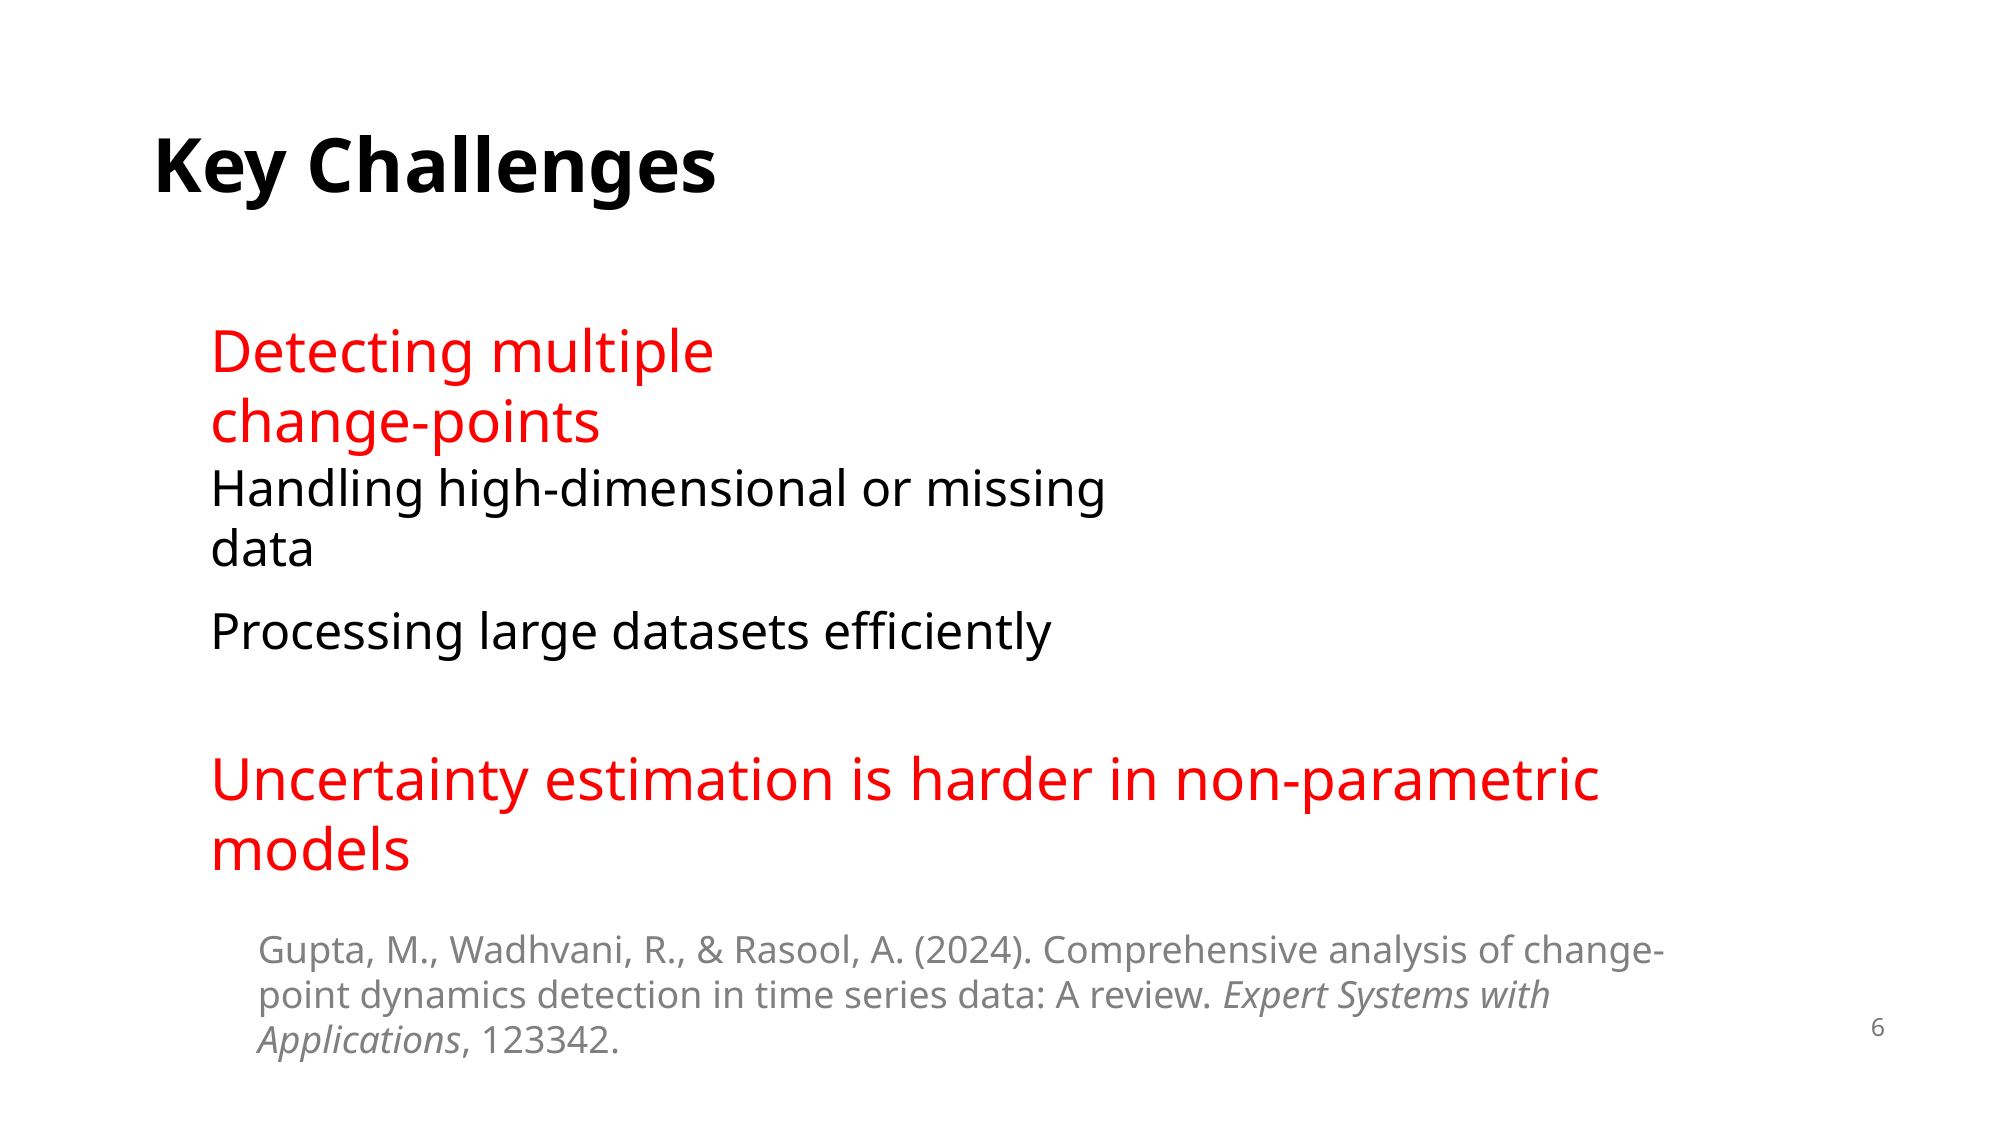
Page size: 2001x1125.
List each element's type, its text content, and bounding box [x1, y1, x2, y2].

text_box Gupta, M., Wadhvani, R., & Rasool, A. (2024). Comprehensive analysis of change-point dynamics detection in time series data: A review. Expert Systems with Applications, 123342. [243, 918, 1757, 1069]
slide_number 6 [1757, 998, 1900, 1058]
text_box Handling high-dimensional or missing data [195, 449, 1196, 585]
title Key Challenges [137, 59, 1863, 278]
text_box Detecting multiple change-points [195, 306, 965, 449]
text_box Uncertainty estimation is harder in non-parametric models [195, 734, 1697, 890]
text_box Processing large datasets efficiently [195, 591, 1196, 667]
